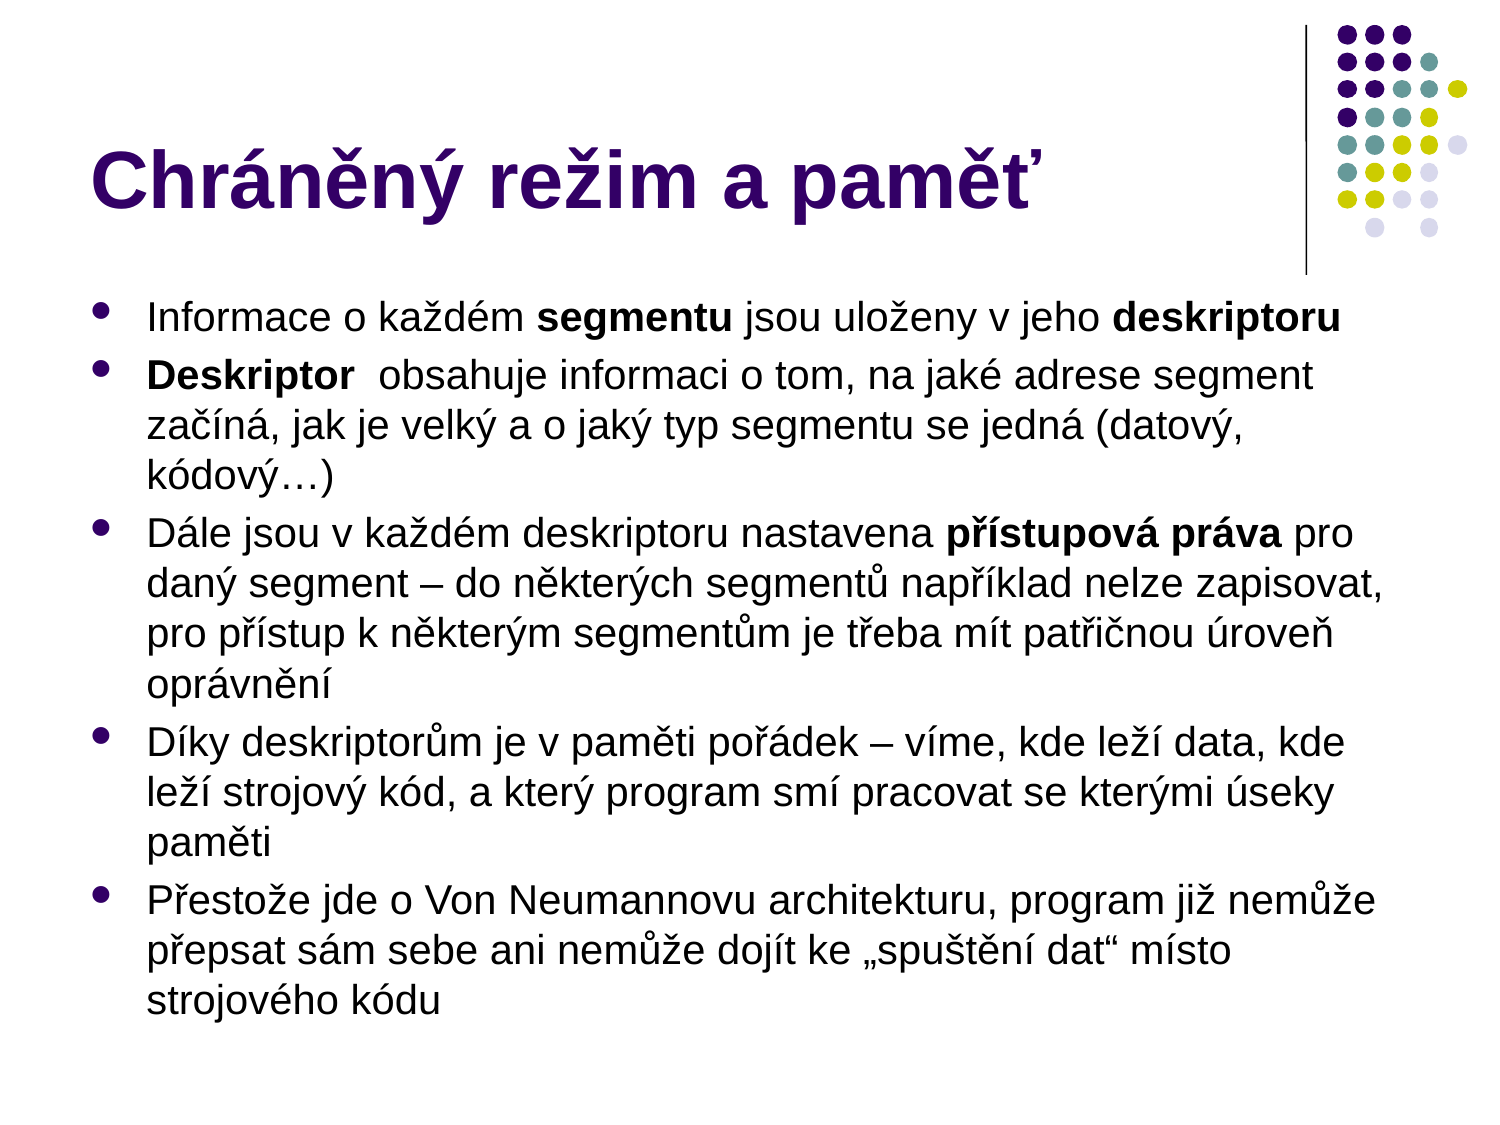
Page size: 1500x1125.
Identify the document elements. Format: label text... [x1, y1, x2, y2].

title Chráněný režim a paměť [75, 20, 1313, 233]
list Informace o každém segmentu jsou uloženy v jeho deskriptoru Deskriptor obsahuje informaci o tom, na jaké adrese segment začíná, jak je velký a o jaký typ segmentu se jedná (datový, kódový…) Dále jsou v každém deskriptoru nastavena přístupová práva pro daný segment – do některých segmentů například nelze zapisovat, pro přístup k některým segmentům je třeba mít patřičnou úroveň oprávnění Díky deskriptorům je v paměti pořádek – víme, kde leží data, kde leží strojový kód, a který program smí pracovat se kterými úseky paměti Přestože jde o Von Neumannovu architekturu, program již nemůže přepsat sám sebe ani nemůže dojít ke „spuštění dat“ místo strojového kódu [75, 282, 1425, 1012]
